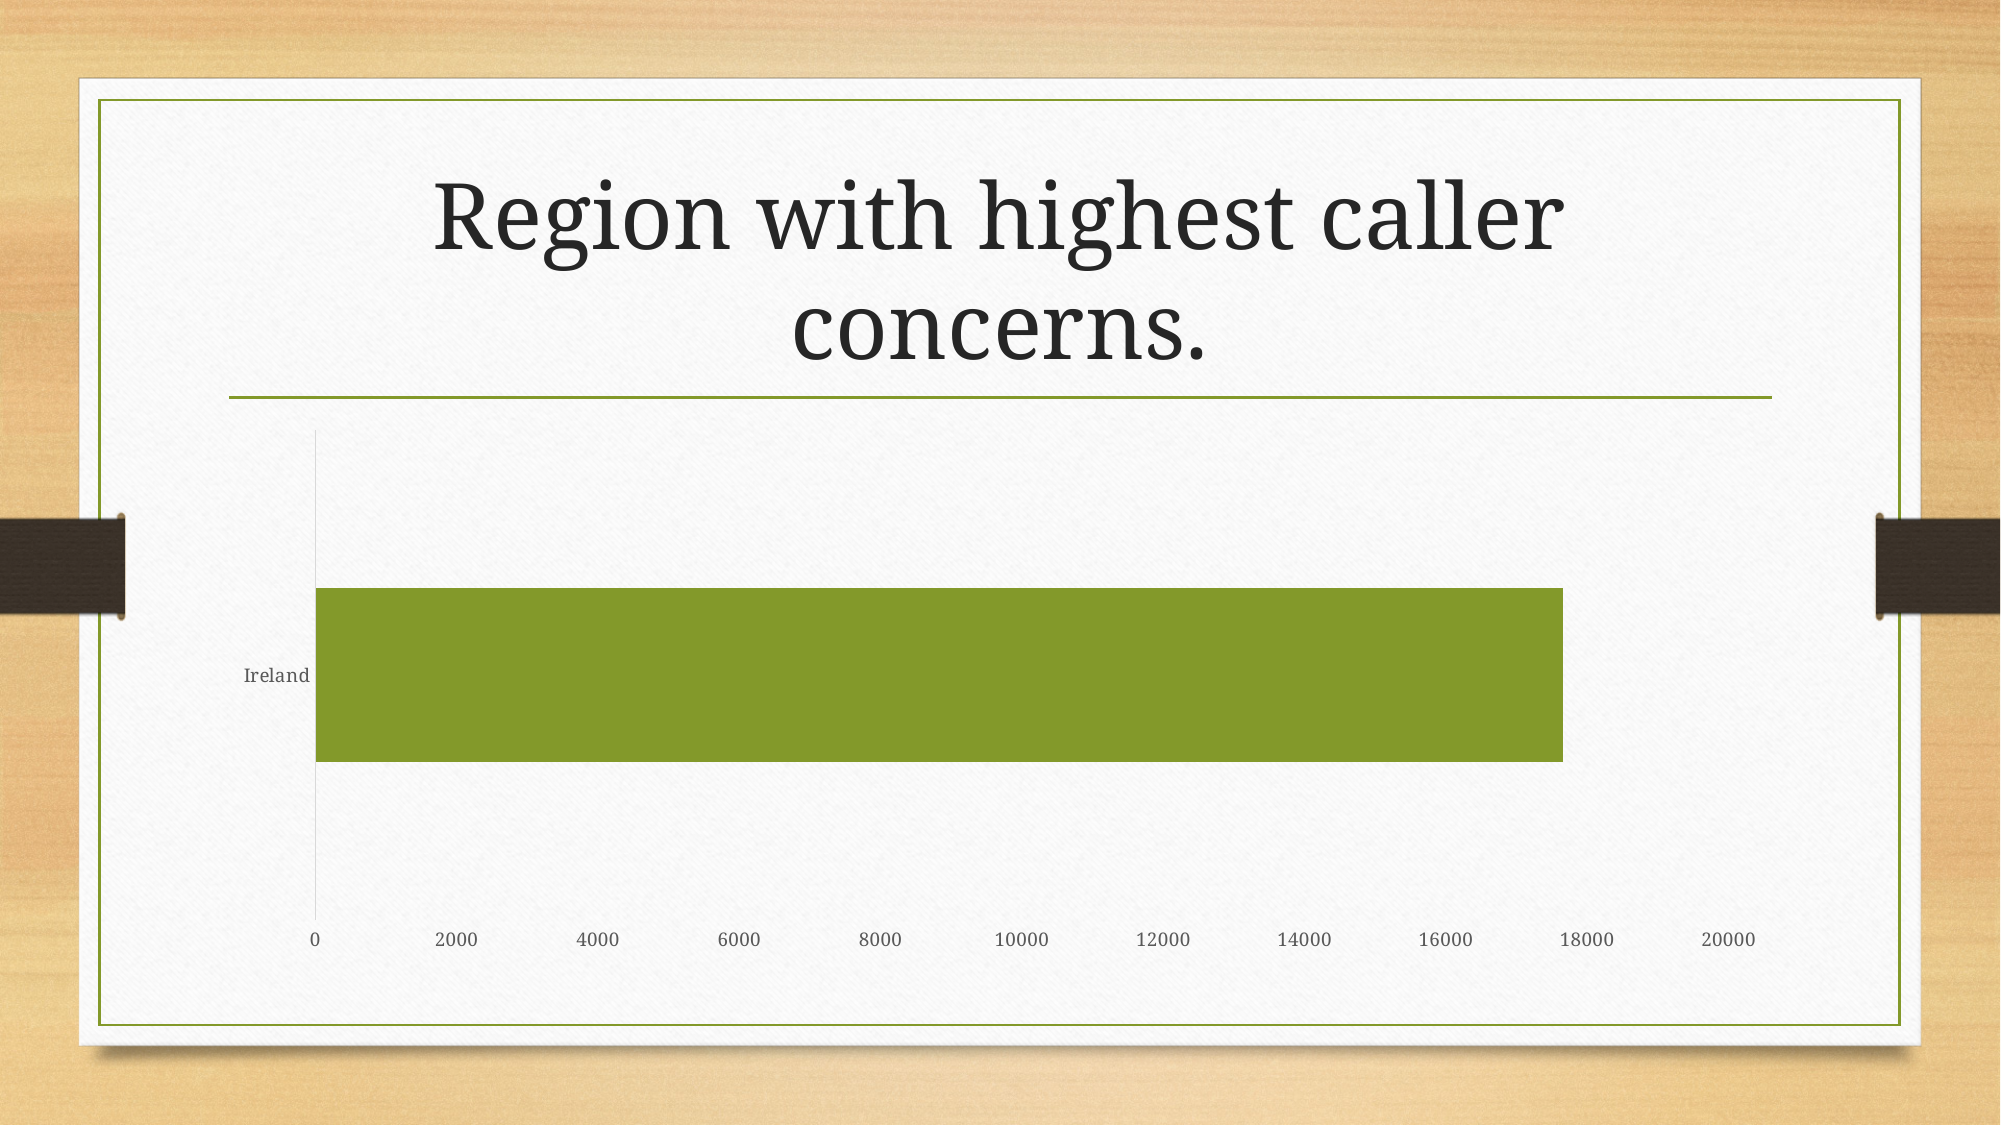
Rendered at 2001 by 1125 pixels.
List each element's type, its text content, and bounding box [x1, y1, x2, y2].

chart [212, 419, 1788, 964]
picture [0, 0, 2001, 1125]
title Region with highest caller concerns. [212, 161, 1788, 375]
